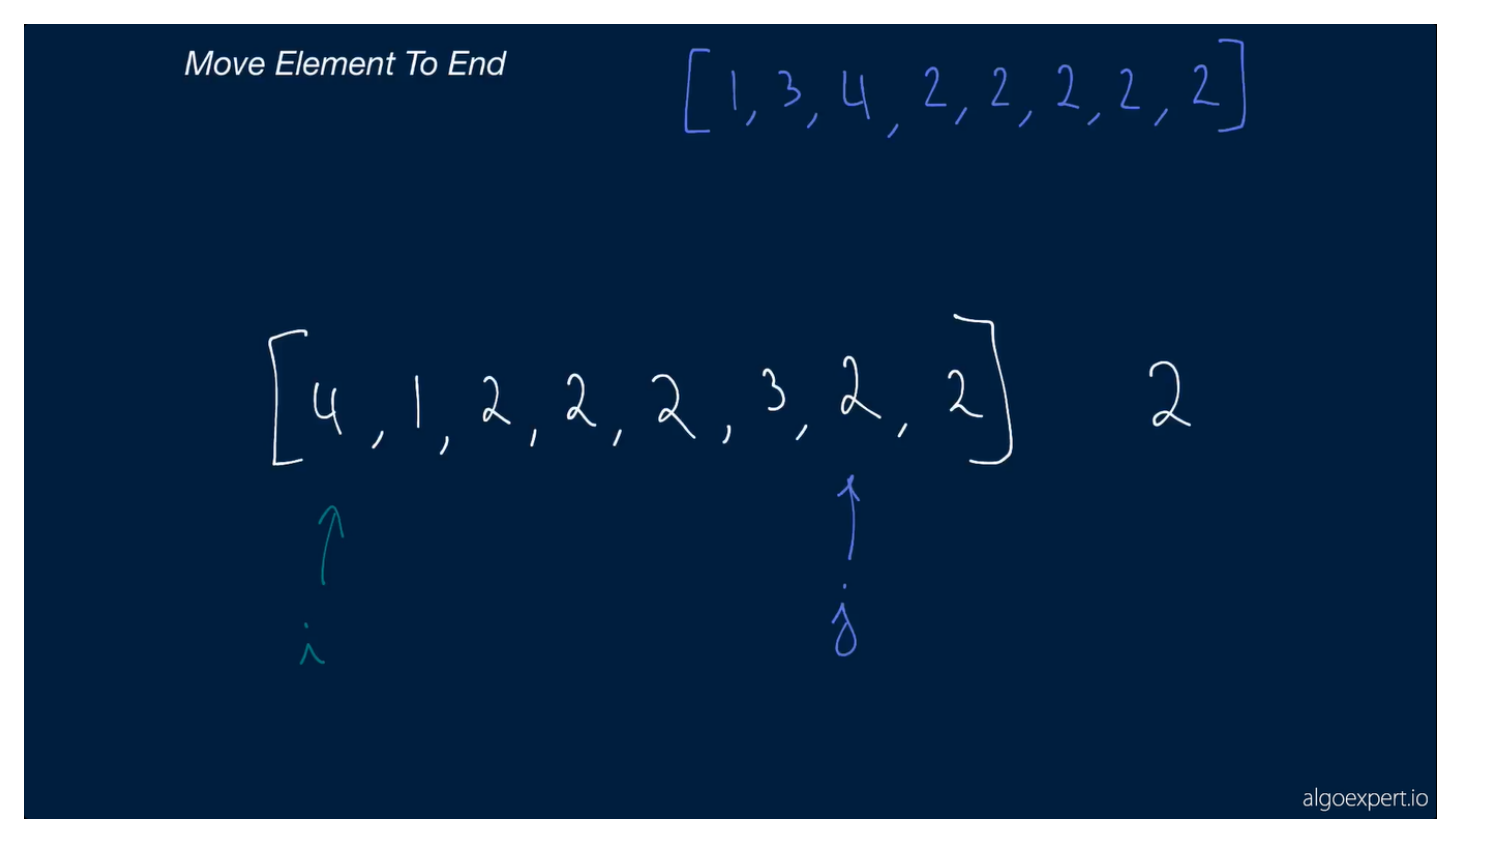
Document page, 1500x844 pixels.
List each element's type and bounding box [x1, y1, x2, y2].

picture [24, 24, 1437, 819]
